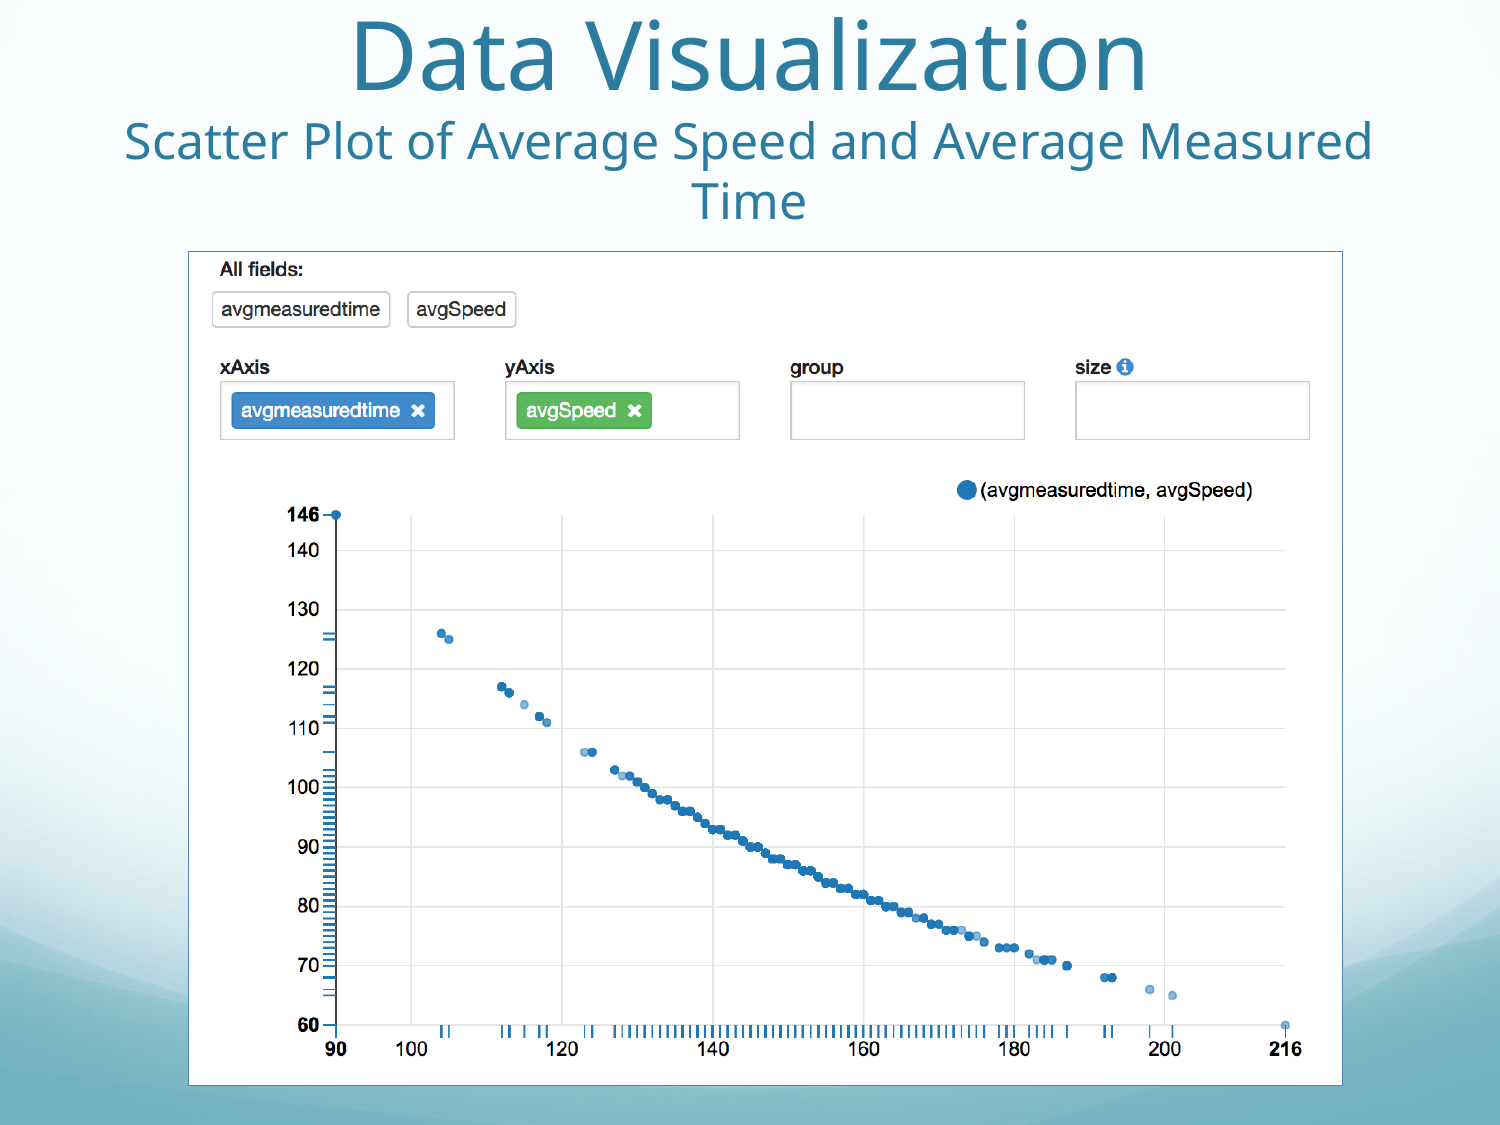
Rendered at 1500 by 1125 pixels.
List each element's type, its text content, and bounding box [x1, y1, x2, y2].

title Data Visualization Scatter Plot of Average Speed and Average Measured Time [90, 17, 1410, 237]
picture [188, 251, 1343, 1087]
